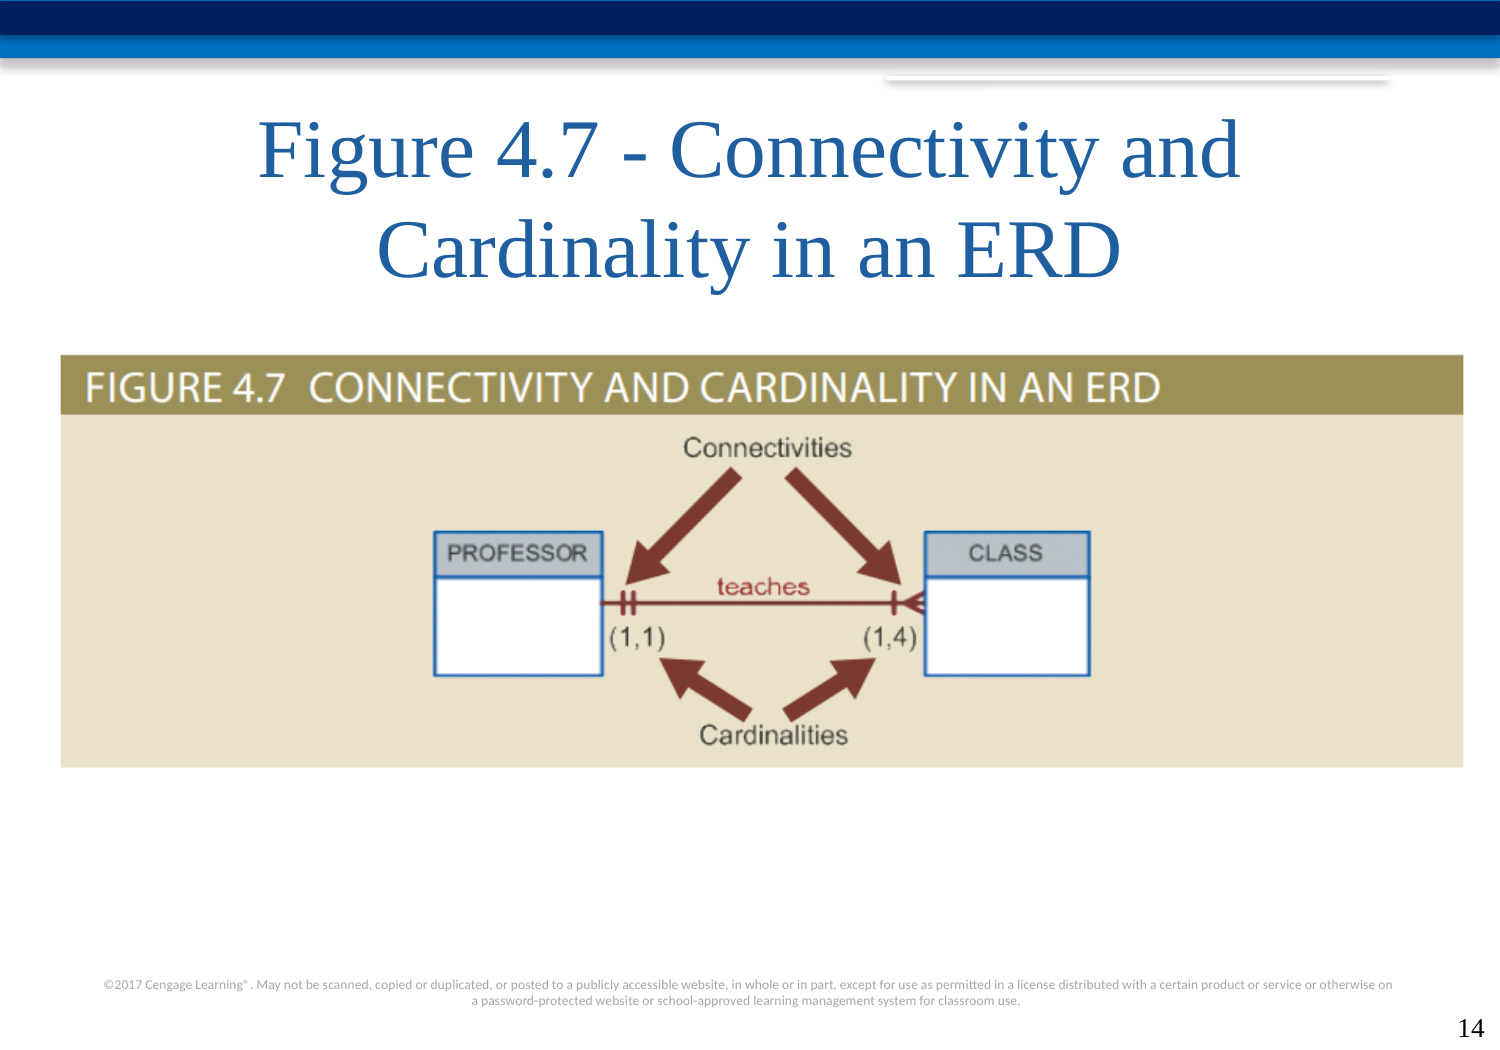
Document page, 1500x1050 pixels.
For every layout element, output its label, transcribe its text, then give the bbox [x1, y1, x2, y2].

slide_number 14 [1425, 1003, 1500, 1050]
picture [49, 349, 1473, 782]
title Figure 4.7 - Connectivity and Cardinality in an ERD [75, 112, 1425, 276]
